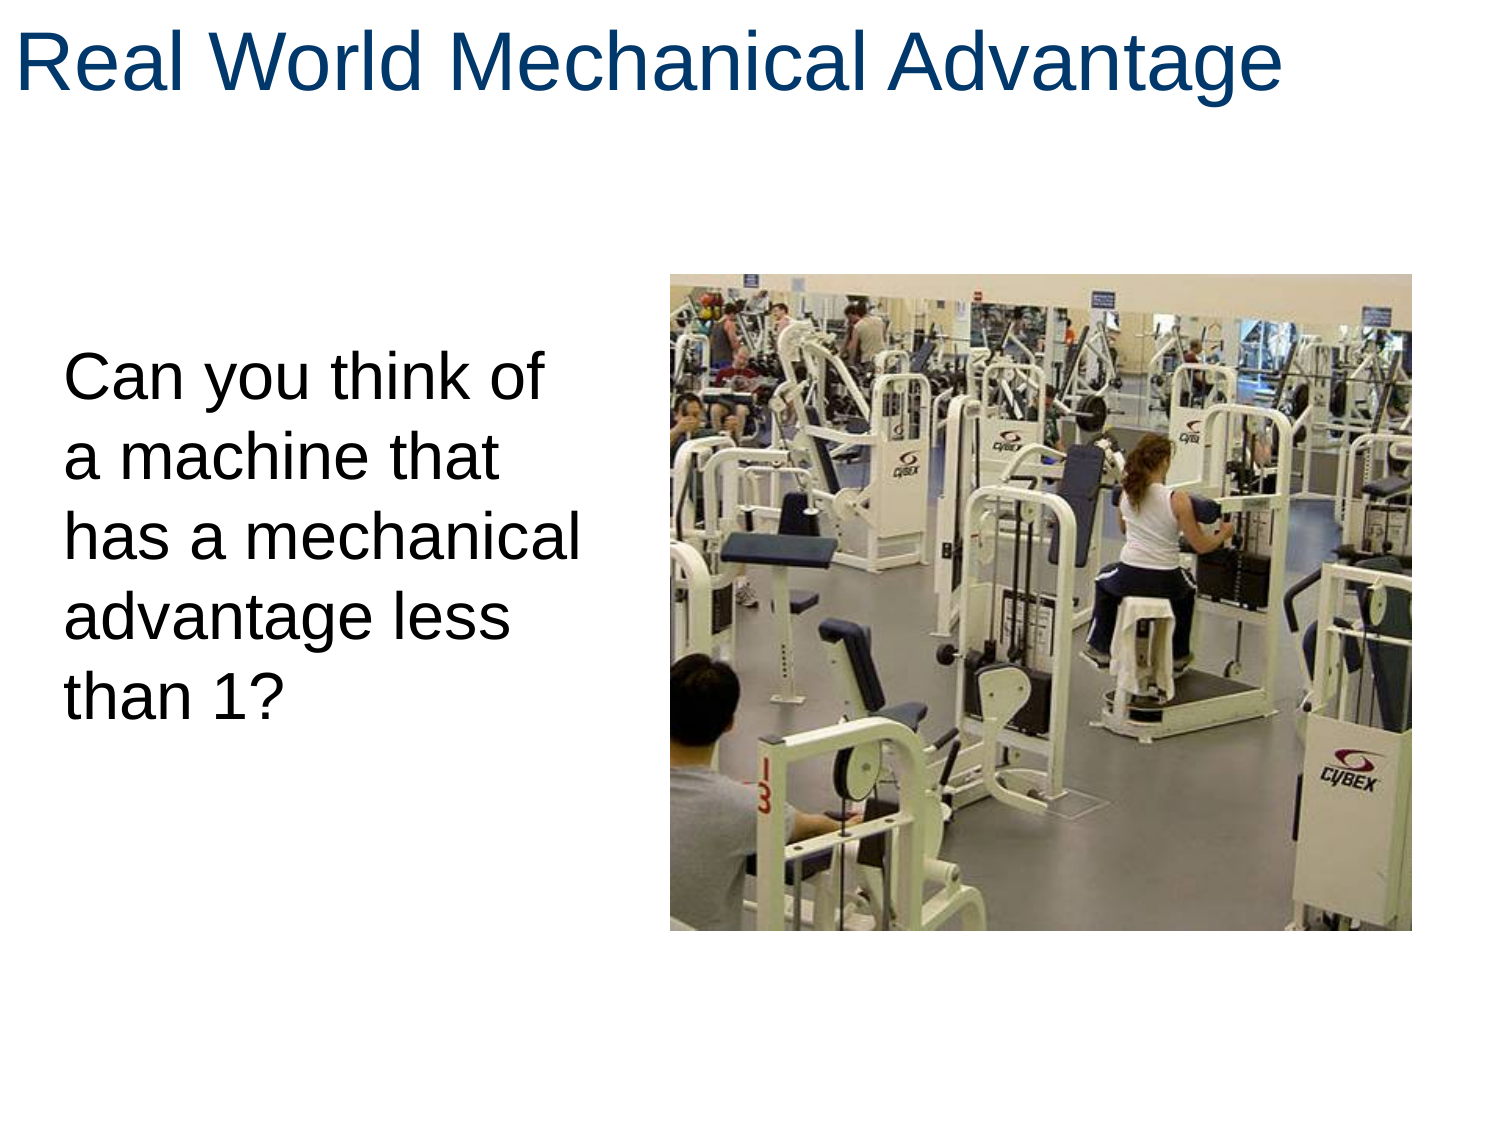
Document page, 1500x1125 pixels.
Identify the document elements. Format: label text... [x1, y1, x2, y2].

list Can you think of a machine that has a mechanical advantage less than 1? [48, 325, 612, 748]
picture [670, 273, 1412, 931]
text_box Real World Mechanical Advantage [0, 0, 1500, 115]
